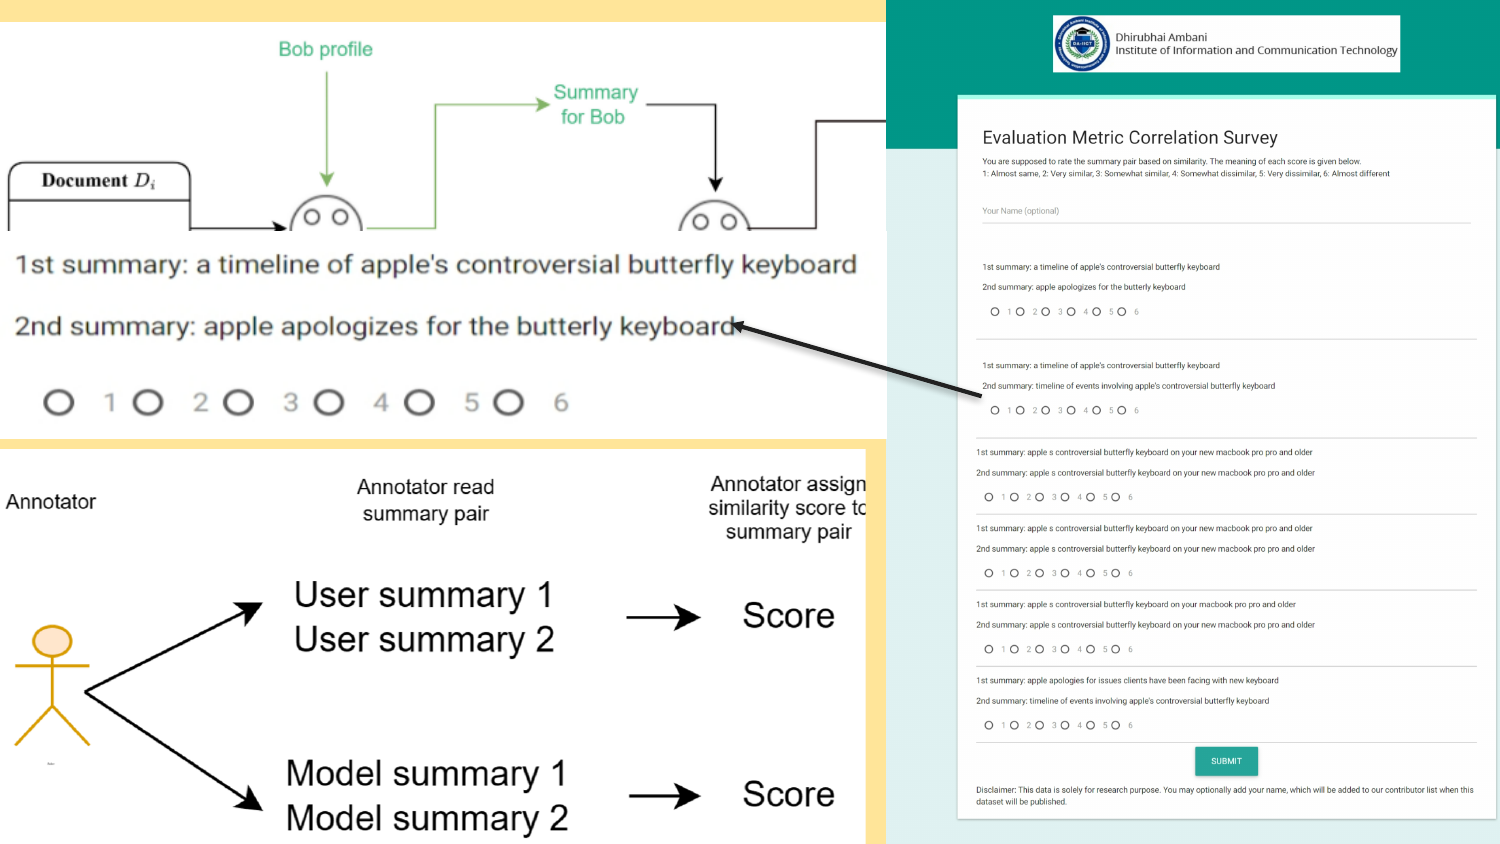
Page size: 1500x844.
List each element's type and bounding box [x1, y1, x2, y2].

picture [0, 449, 866, 844]
text_box [730, 323, 982, 397]
picture [0, 0, 1500, 844]
